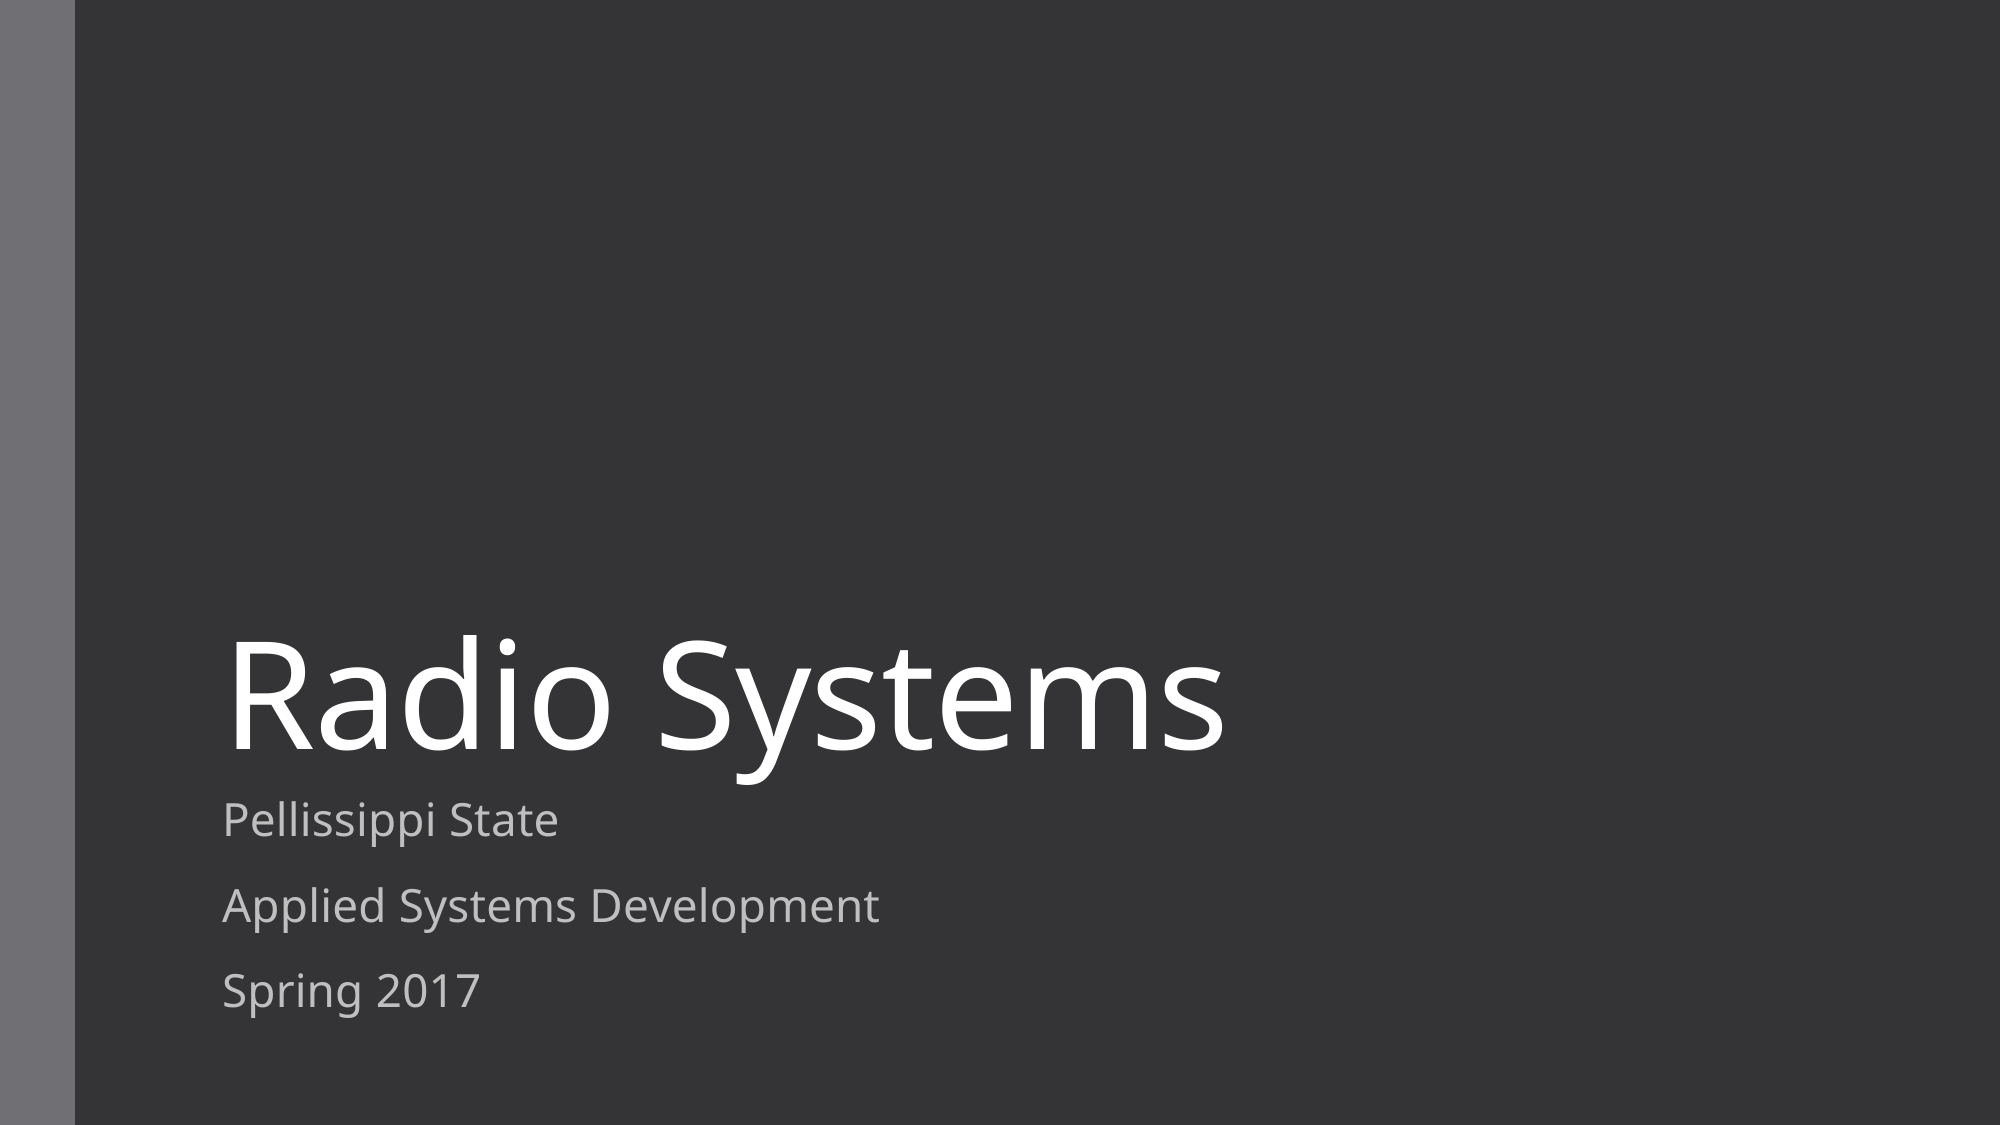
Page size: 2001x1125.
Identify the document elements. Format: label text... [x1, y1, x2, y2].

title Radio Systems [206, 124, 1752, 787]
subtitle Pellissippi State Applied Systems Development Spring 2017 [206, 787, 1752, 1065]
